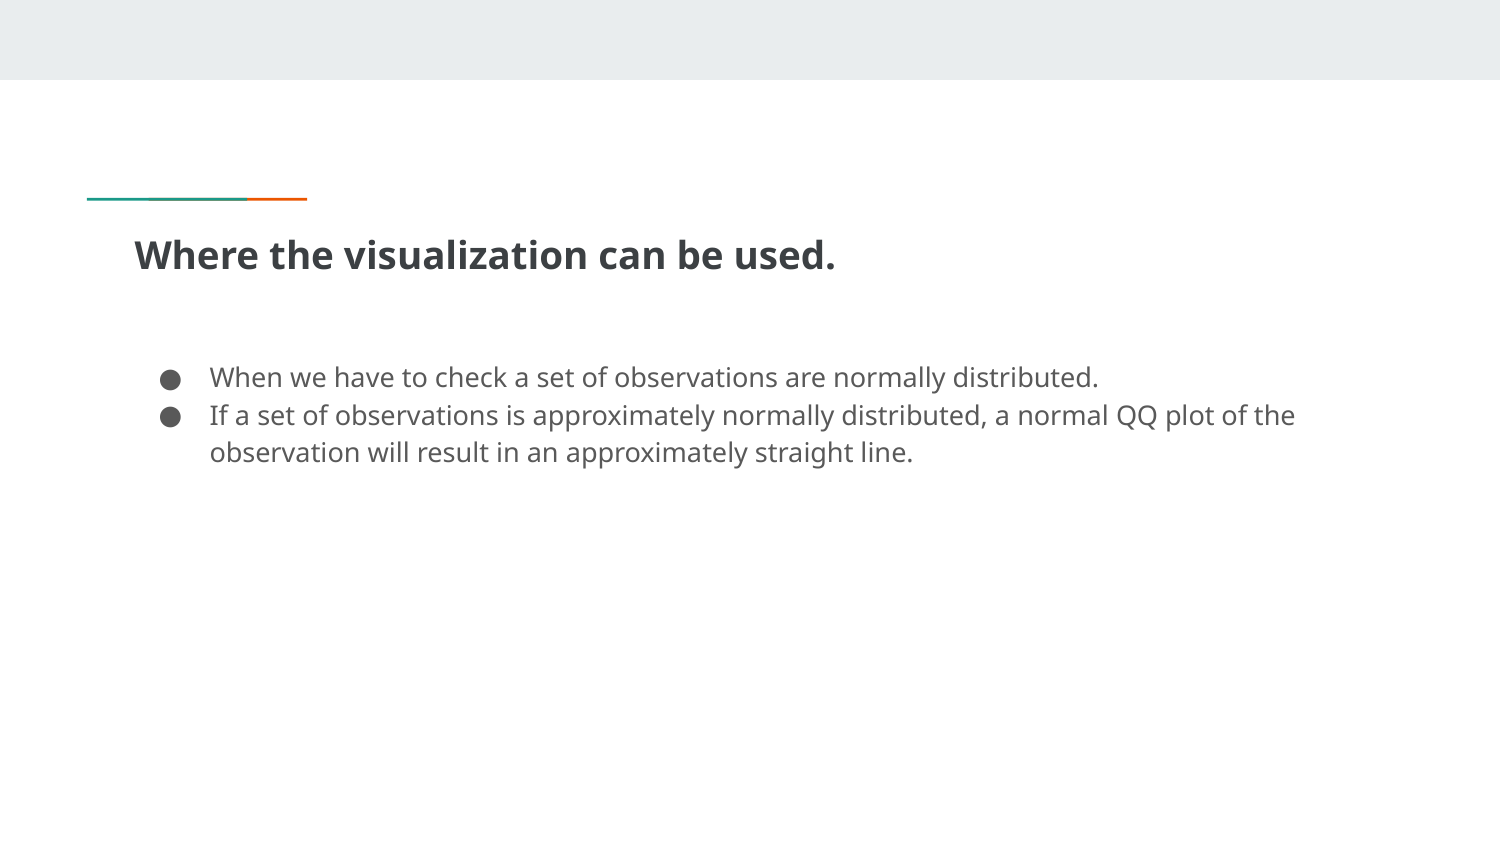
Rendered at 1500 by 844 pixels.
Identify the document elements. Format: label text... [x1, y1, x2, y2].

title Where the visualization can be used. [119, 216, 1381, 305]
list When we have to check a set of observations are normally distributed. If a set of observations is approximately normally distributed, a normal QQ plot of the observation will result in an approximately straight line. [119, 341, 1381, 712]
